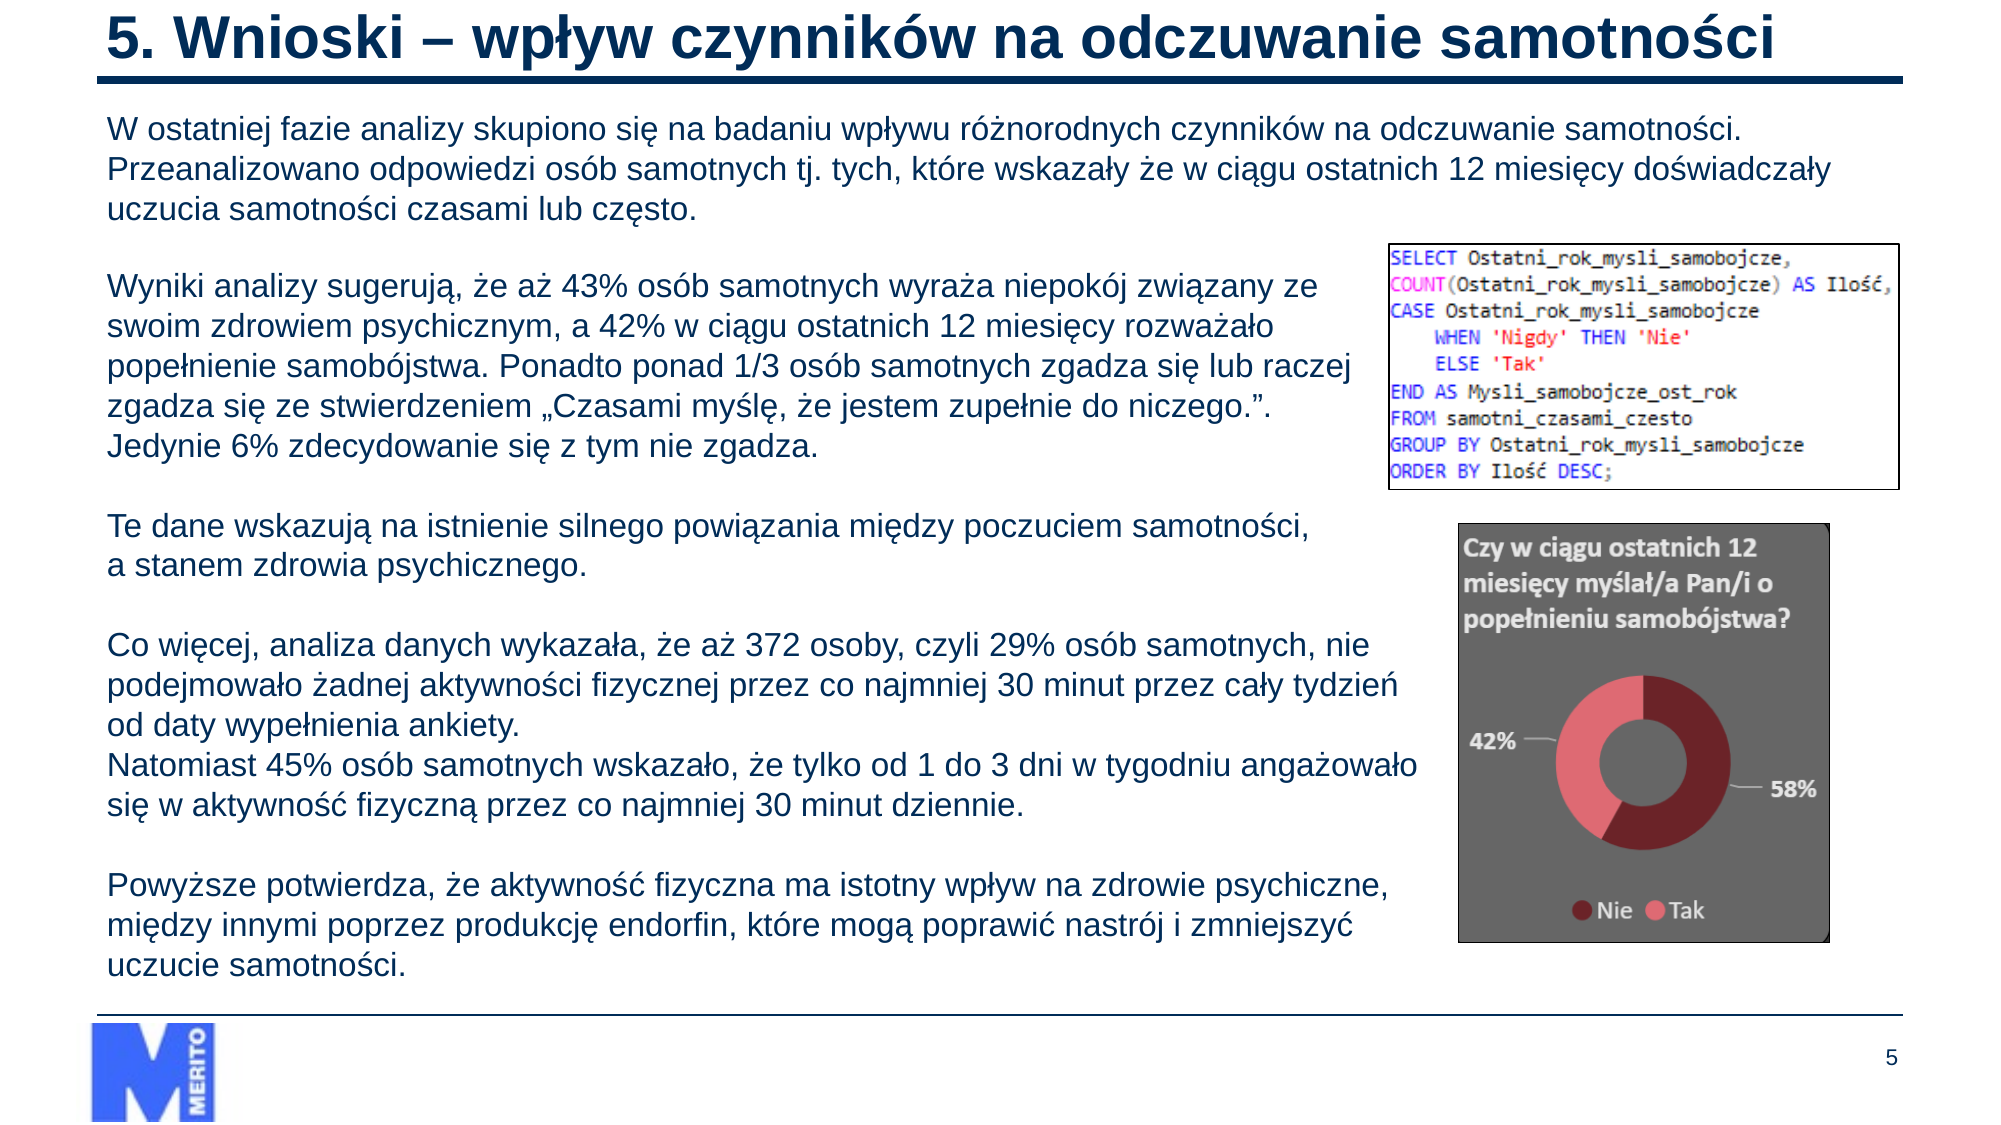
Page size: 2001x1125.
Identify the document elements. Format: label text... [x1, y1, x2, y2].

slide_number 5 [1794, 1042, 1899, 1071]
picture [1458, 523, 1830, 944]
text_box W ostatniej fazie analizy skupiono się na badaniu wpływu różnorodnych czynników na odczuwanie samotności. Przeanalizowano odpowiedzi osób samotnych tj. tych, które wskazały że w ciągu ostatnich 12 miesięcy doświadczały uczucia samotności czasami lub często. [92, 100, 1899, 235]
title 5. Wnioski – wpływ czynników na odczuwanie samotności [105, 6, 1822, 80]
text_box Wyniki analizy sugerują, że aż 43% osób samotnych wyraża niepokój związany ze swoim zdrowiem psychicznym, a 42% w ciągu ostatnich 12 miesięcy rozważało popełnienie samobójstwa. Ponadto ponad 1/3 osób samotnych zgadza się lub raczej zgadza się ze stwierdzeniem „Czasami myślę, że jestem zupełnie do niczego.”. Jedynie 6% zdecydowanie się z tym nie zgadza. Te dane wskazują na istnienie silnego powiązania między poczuciem samotności, a stanem zdrowia psychicznego. Co więcej, analiza danych wykazała, że aż 372 osoby, czyli 29% osób samotnych, nie podejmowało żadnej aktywności fizycznej przez co najmniej 30 minut przez cały tydzień od daty wypełnienia ankiety. Natomiast 45% osób samotnych wskazało, że tylko od 1 do 3 dni w tygodniu angażowało się w aktywność fizyczną przez co najmniej 30 minut dziennie. Powyższe potwierdza, że aktywność fizyczna ma istotny wpływ na zdrowie psychiczne, między innymi poprzez produkcję endorfin, które mogą poprawić nastrój i zmniejszyć uczucie samotności. [92, 256, 1438, 1070]
picture [75, 1023, 806, 1123]
picture [1389, 244, 1899, 490]
